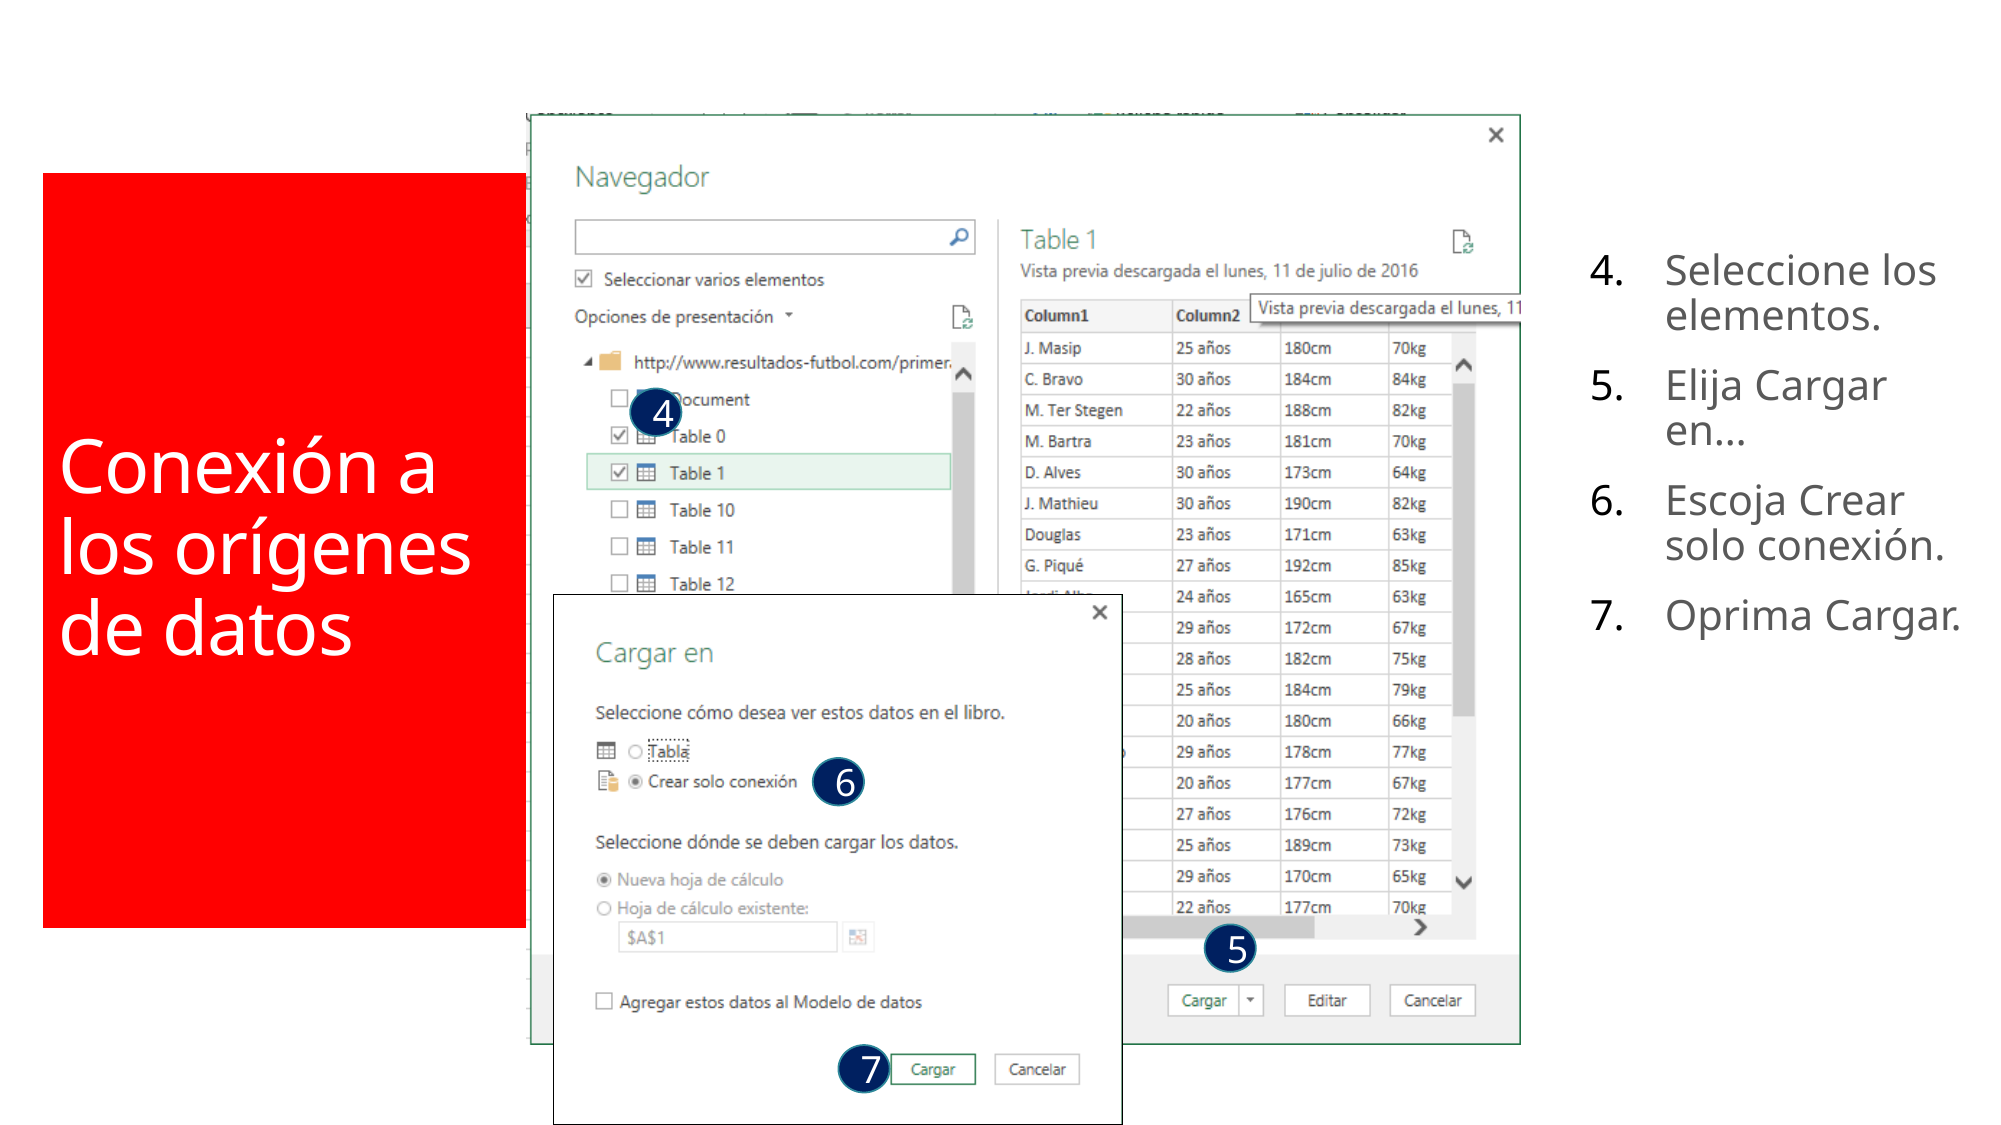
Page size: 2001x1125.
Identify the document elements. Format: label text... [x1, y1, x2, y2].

picture [526, 113, 1521, 1125]
list Seleccione los elementos. Elija Cargar en… Escoja Crear solo conexión. Oprima Cargar. [1575, 30, 1985, 928]
title Conexión a los orígenes de datos [43, 173, 526, 928]
